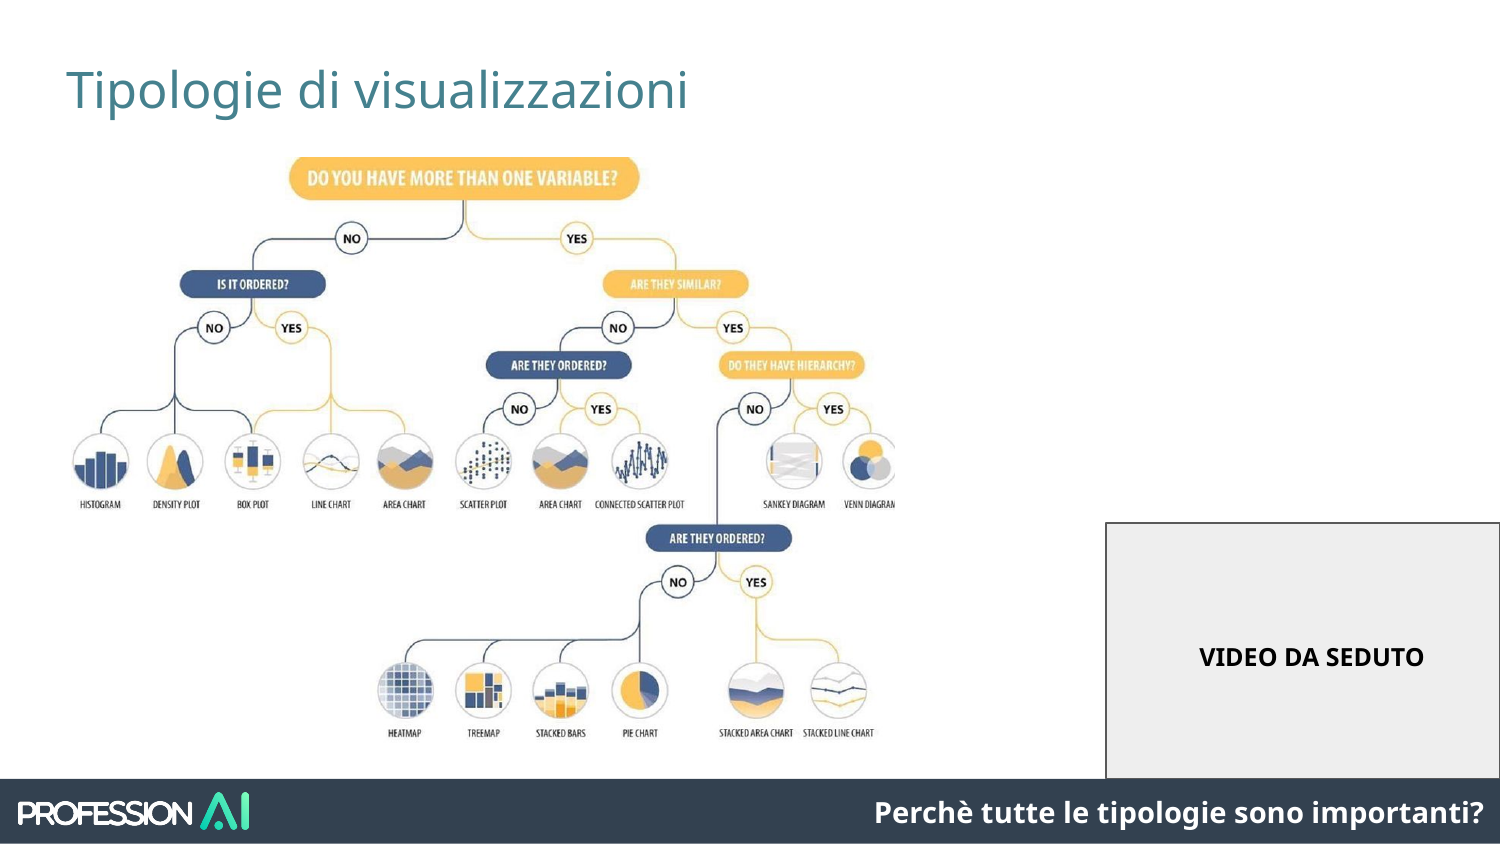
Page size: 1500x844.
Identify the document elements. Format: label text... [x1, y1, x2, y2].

text_box Perchè tutte le tipologie sono importanti? [851, 778, 1500, 844]
title VIDEO DA SEDUTO [1148, 626, 1477, 721]
picture [71, 156, 895, 751]
text_box [0, 778, 851, 844]
text_box [1105, 523, 1500, 778]
title Tipologie di visualizzazioni [51, 42, 1449, 137]
picture [17, 792, 250, 831]
